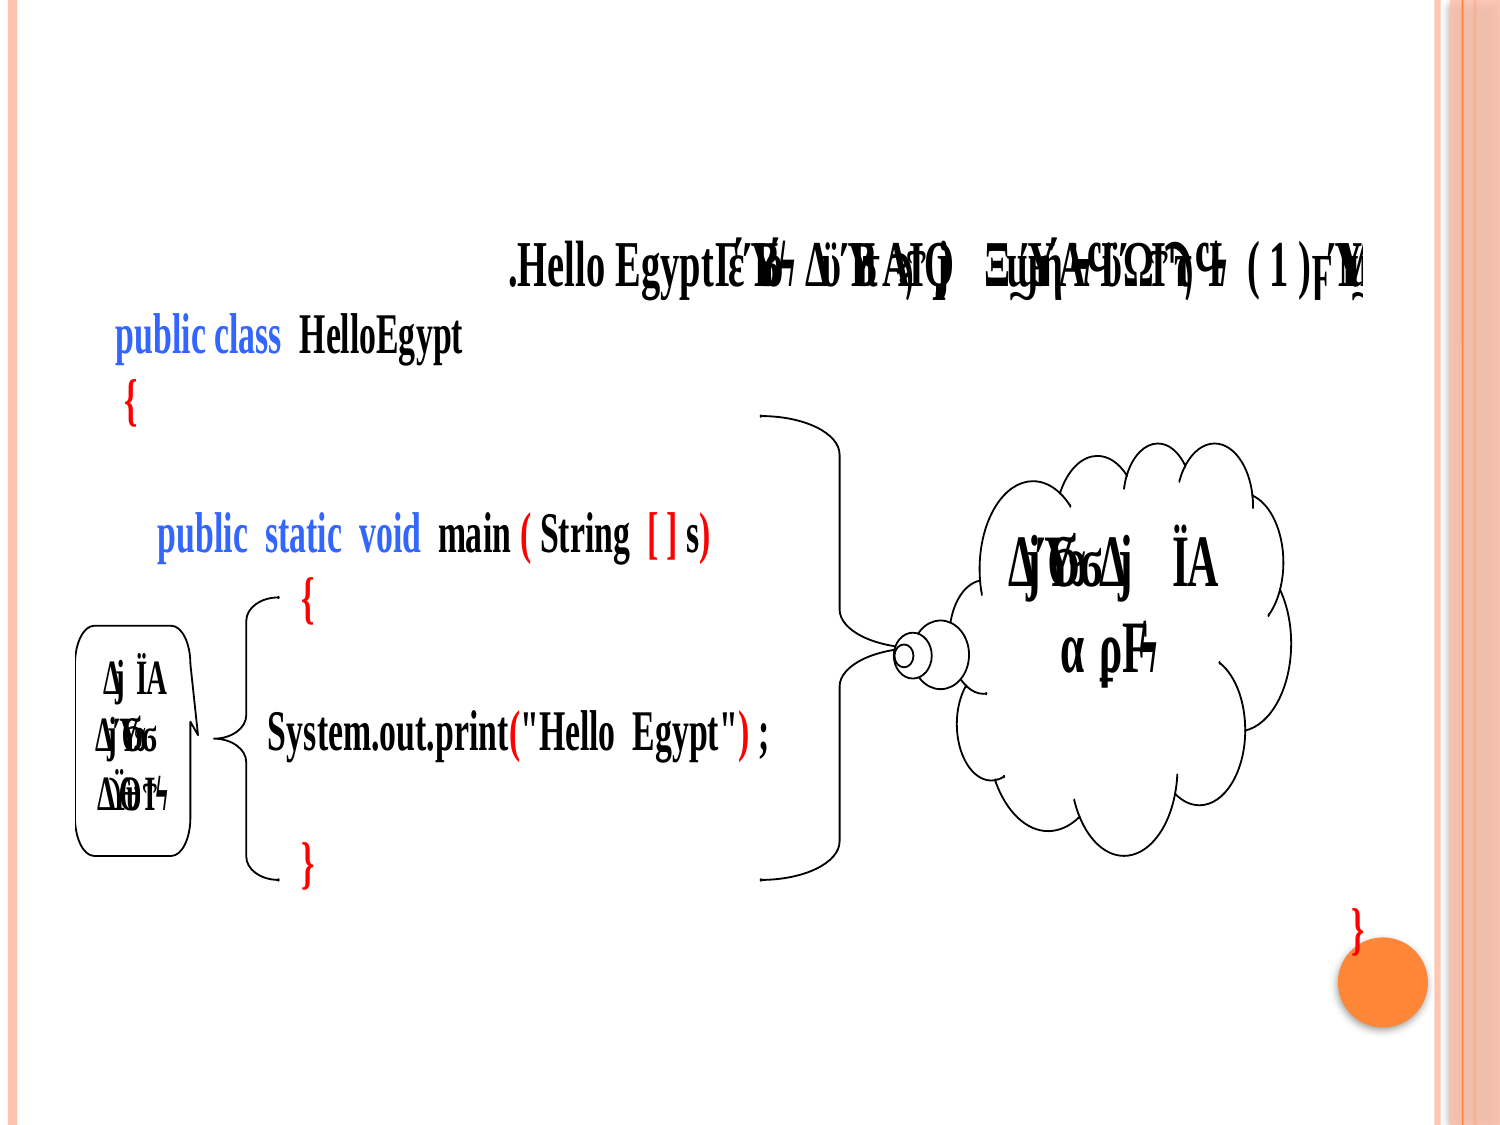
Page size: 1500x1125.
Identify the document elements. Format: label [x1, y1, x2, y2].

list [74, 224, 1363, 963]
